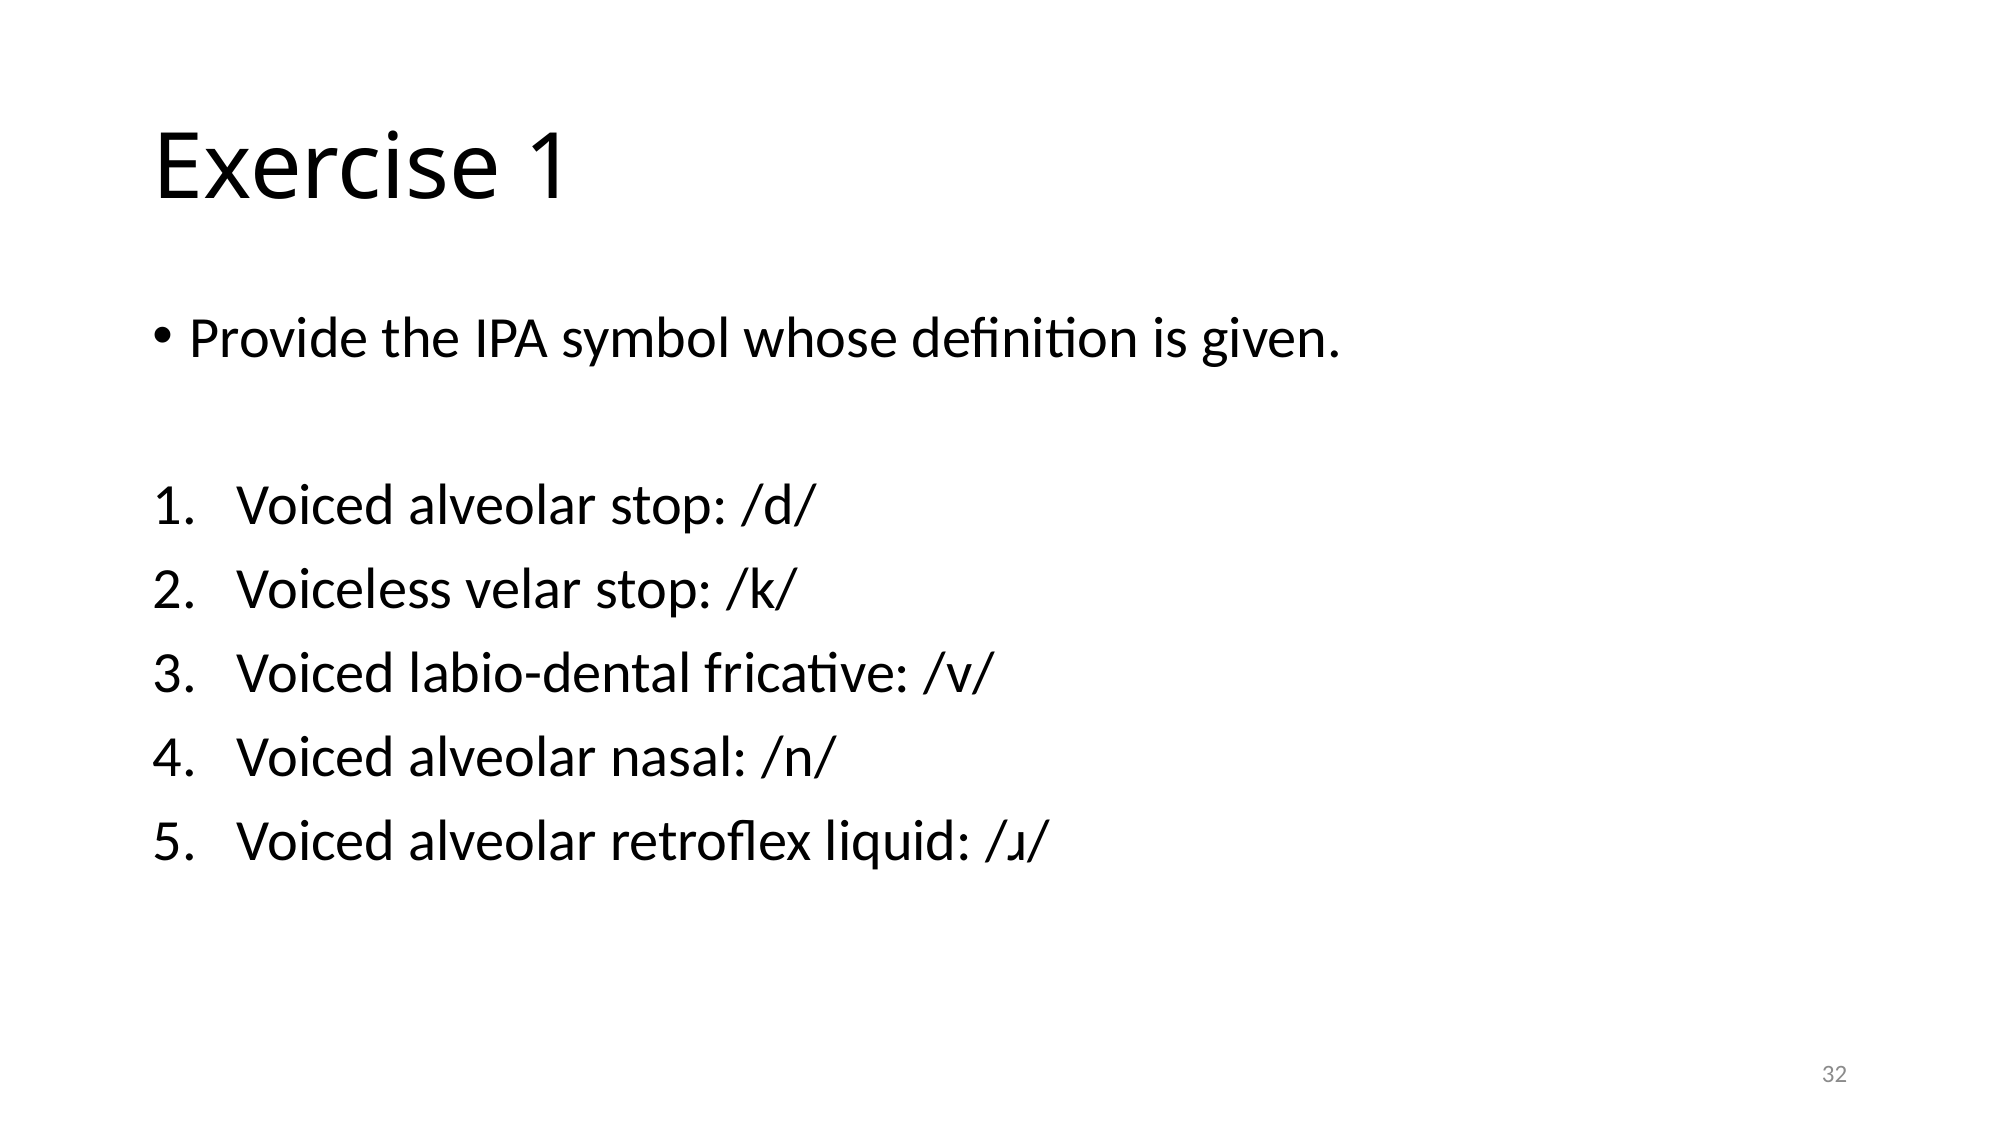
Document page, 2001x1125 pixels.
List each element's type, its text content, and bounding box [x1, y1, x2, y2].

slide_number 32 [1412, 1042, 1863, 1103]
title Exercise 1 [137, 59, 1863, 278]
list Provide the IPA symbol whose definition is given. Voiced alveolar stop: /d/ Voiceless velar stop: /k/ Voiced labio-dental fricative: /v/ Voiced alveolar nasal: /n/ Voiced alveolar retroflex liquid: /ɹ/ [137, 299, 1863, 1014]
